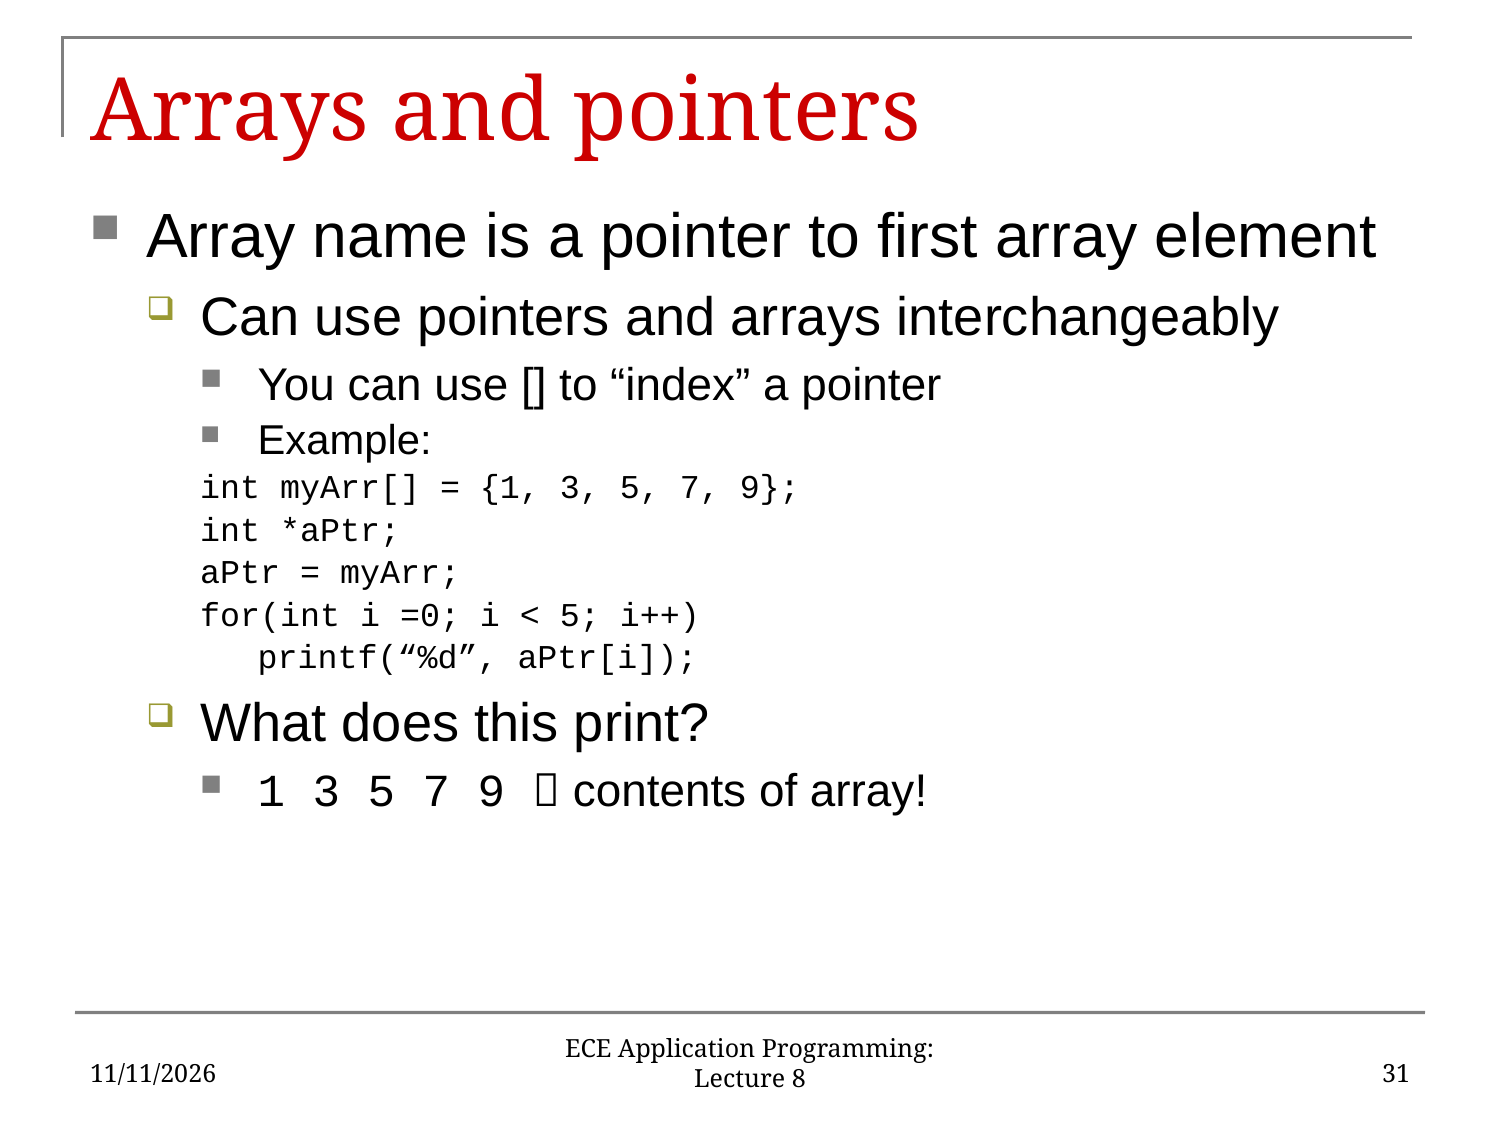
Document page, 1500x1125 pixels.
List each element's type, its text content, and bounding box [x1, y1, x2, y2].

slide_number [74, 1023, 426, 1100]
footer ECE Application Programming: Lecture 8 [512, 1024, 988, 1101]
title Arrays and pointers [75, 45, 1425, 163]
list Array name is a pointer to first array element Can use pointers and arrays interchangeably You can use [] to “index” a pointer Example: int myArr[] = {1, 3, 5, 7, 9}; int *aPtr; aPtr = myArr; for(int i =0; i < 5; i++) printf(“%d”, aPtr[i]); What does this print? 1 3 5 7 9  contents of array! [75, 187, 1425, 1006]
slide_number 31 [1074, 1023, 1426, 1100]
